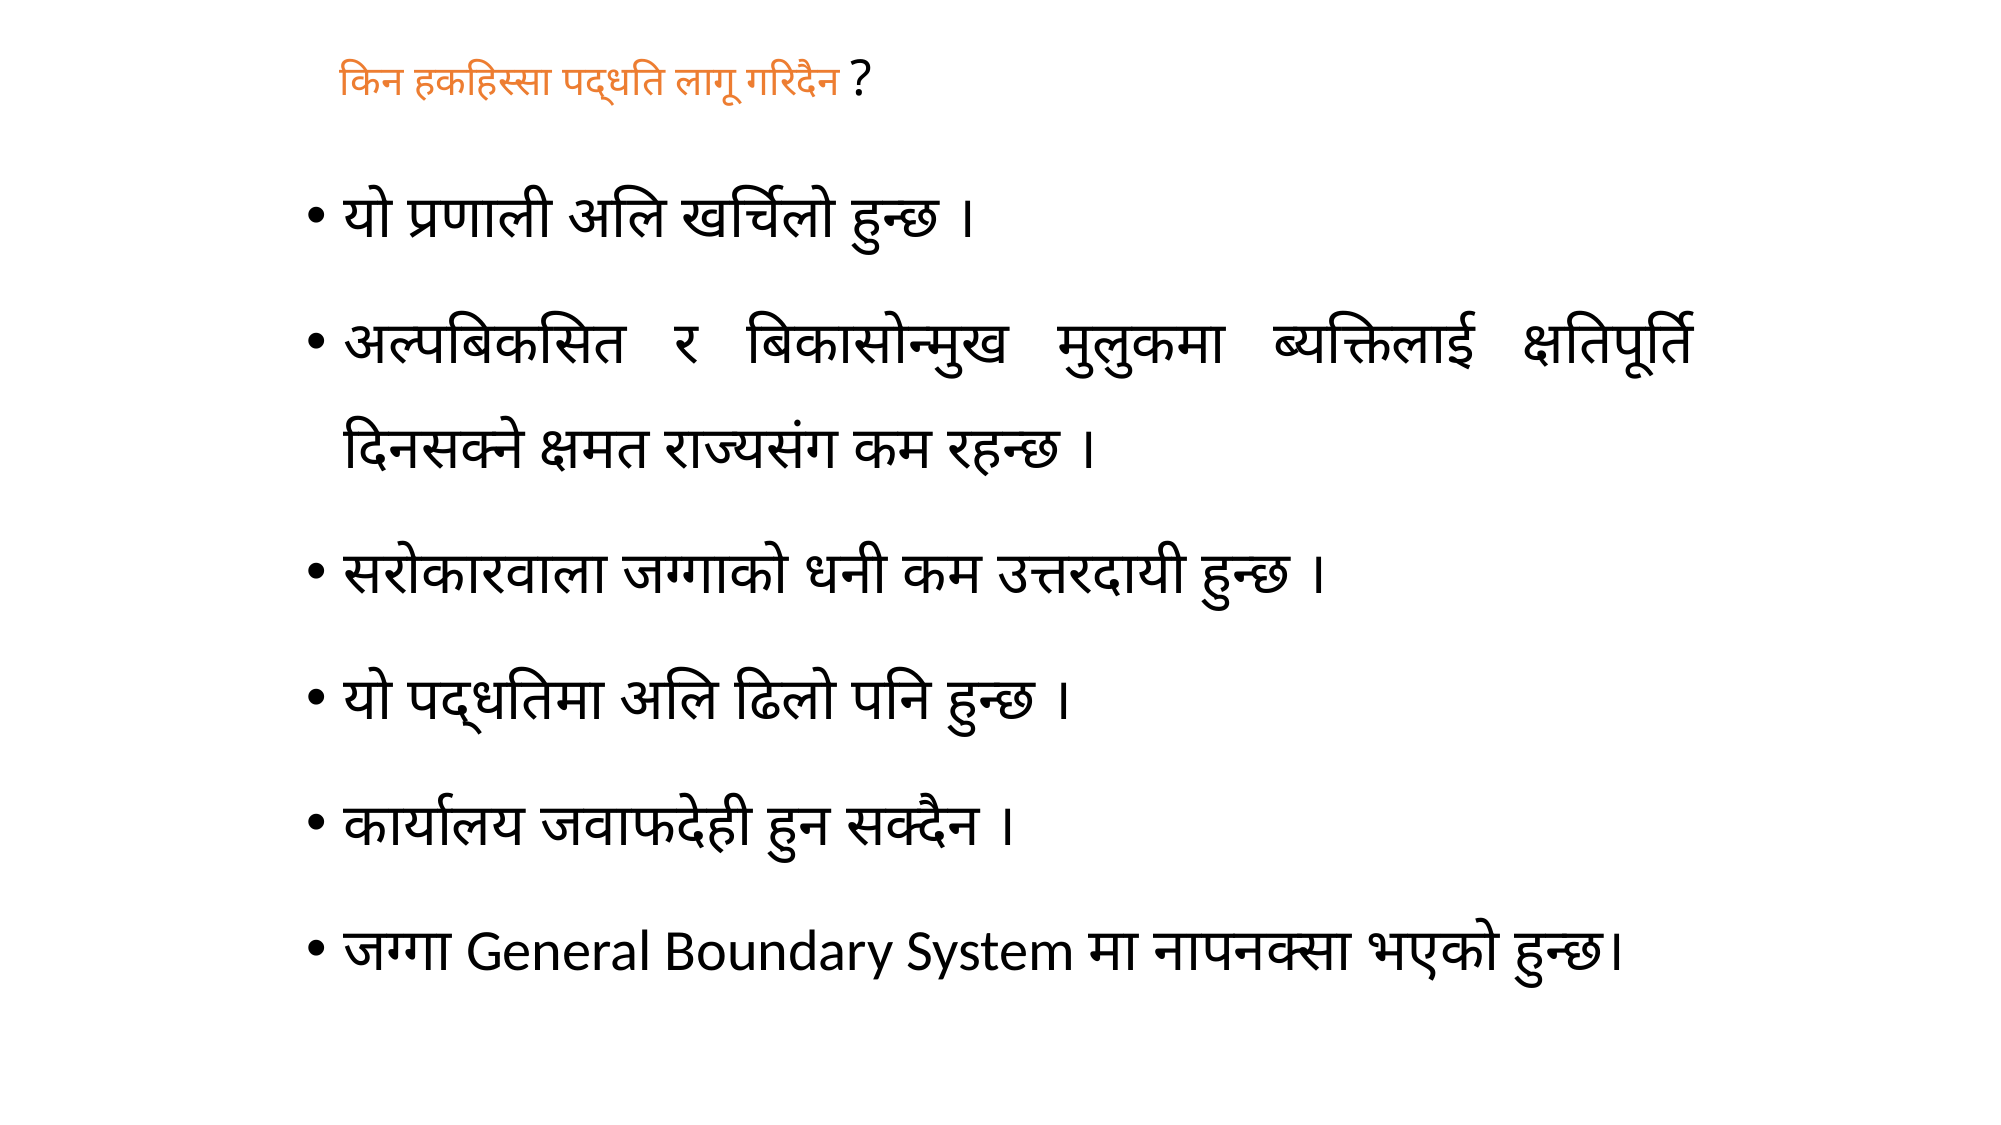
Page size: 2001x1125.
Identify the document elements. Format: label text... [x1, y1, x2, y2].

list यो प्रणाली अलि खर्चिलो हुन्छ । अल्पबिकसित र बिकासोन्मुख मुलुकमा ब्यक्तिलाई क्षतिपूर्ति दिनसक्ने क्षमत राज्यसंग कम रहन्छ । सरोकारवाला जग्गाको धनी कम उत्तरदायी हुन्छ । यो पद्धतिमा अलि ढिलो पनि हुन्छ । कार्यालय जवाफदेही हुन सक्दैन । जग्गा General Boundary System मा नापनक्सा भएको हुन्छ। [291, 137, 1709, 1071]
title किन हकहिस्सा पद्धति लागू गरिदैन ? [324, 45, 1675, 114]
